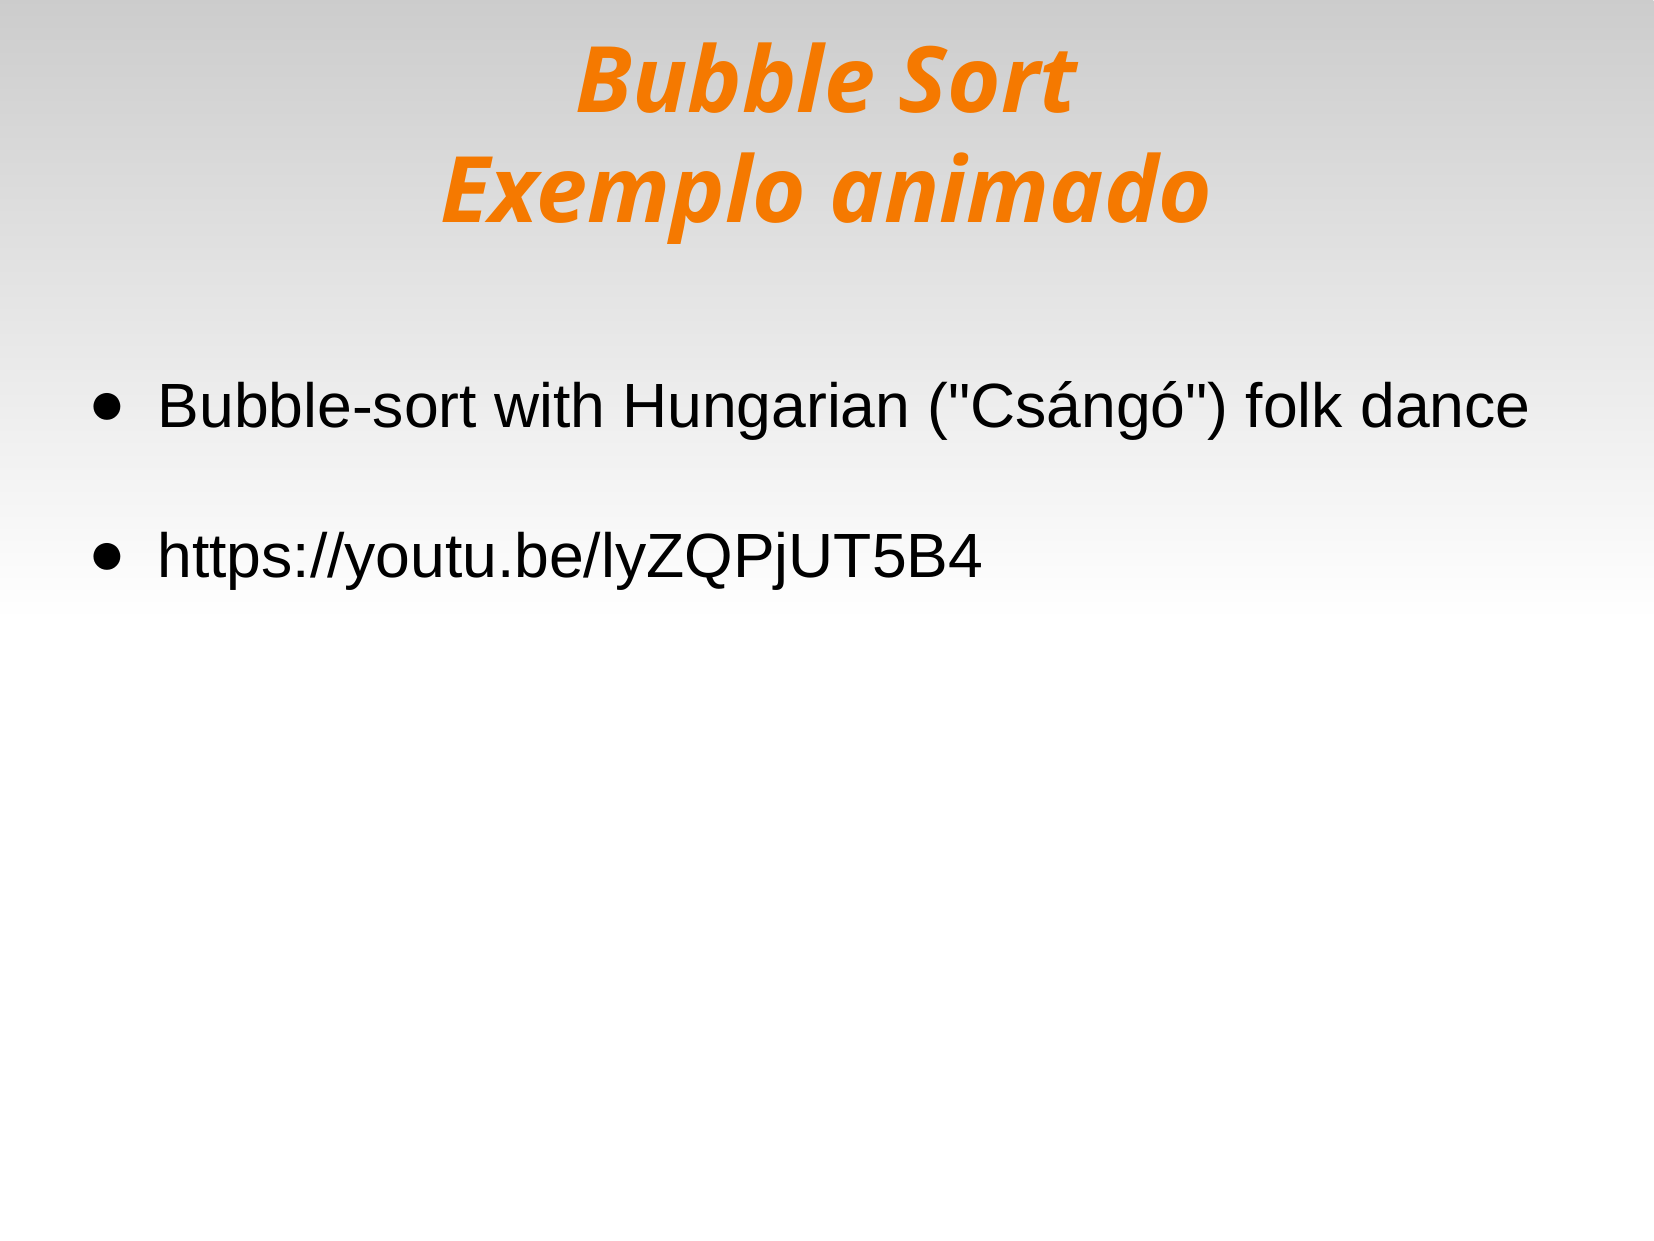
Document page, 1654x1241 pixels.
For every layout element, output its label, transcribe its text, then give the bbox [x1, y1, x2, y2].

title Bubble Sort Exemplo animado [82, 49, 1571, 257]
list Bubble-sort with Hungarian ("Csángó") folk dance https://youtu.be/lyZQPjUT5B4 [82, 290, 1571, 1109]
